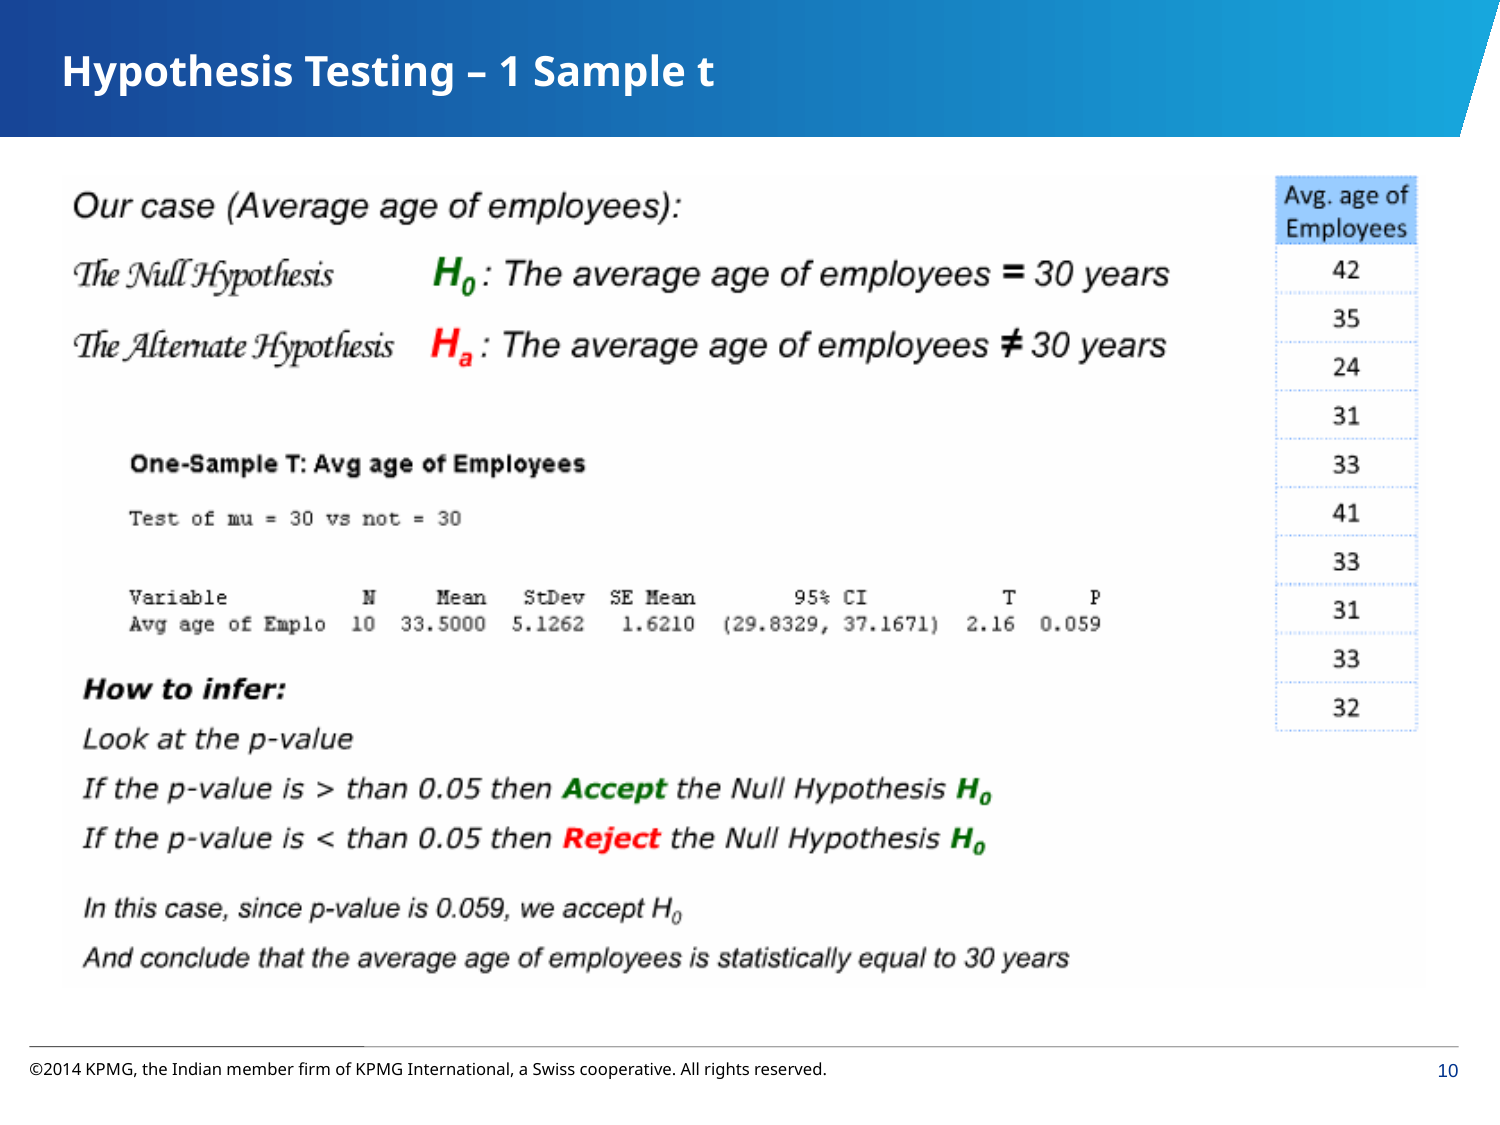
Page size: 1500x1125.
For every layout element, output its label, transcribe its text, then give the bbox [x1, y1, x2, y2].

text_box Hypothesis Testing – 1 Sample t [46, 37, 730, 103]
picture [62, 175, 1426, 988]
